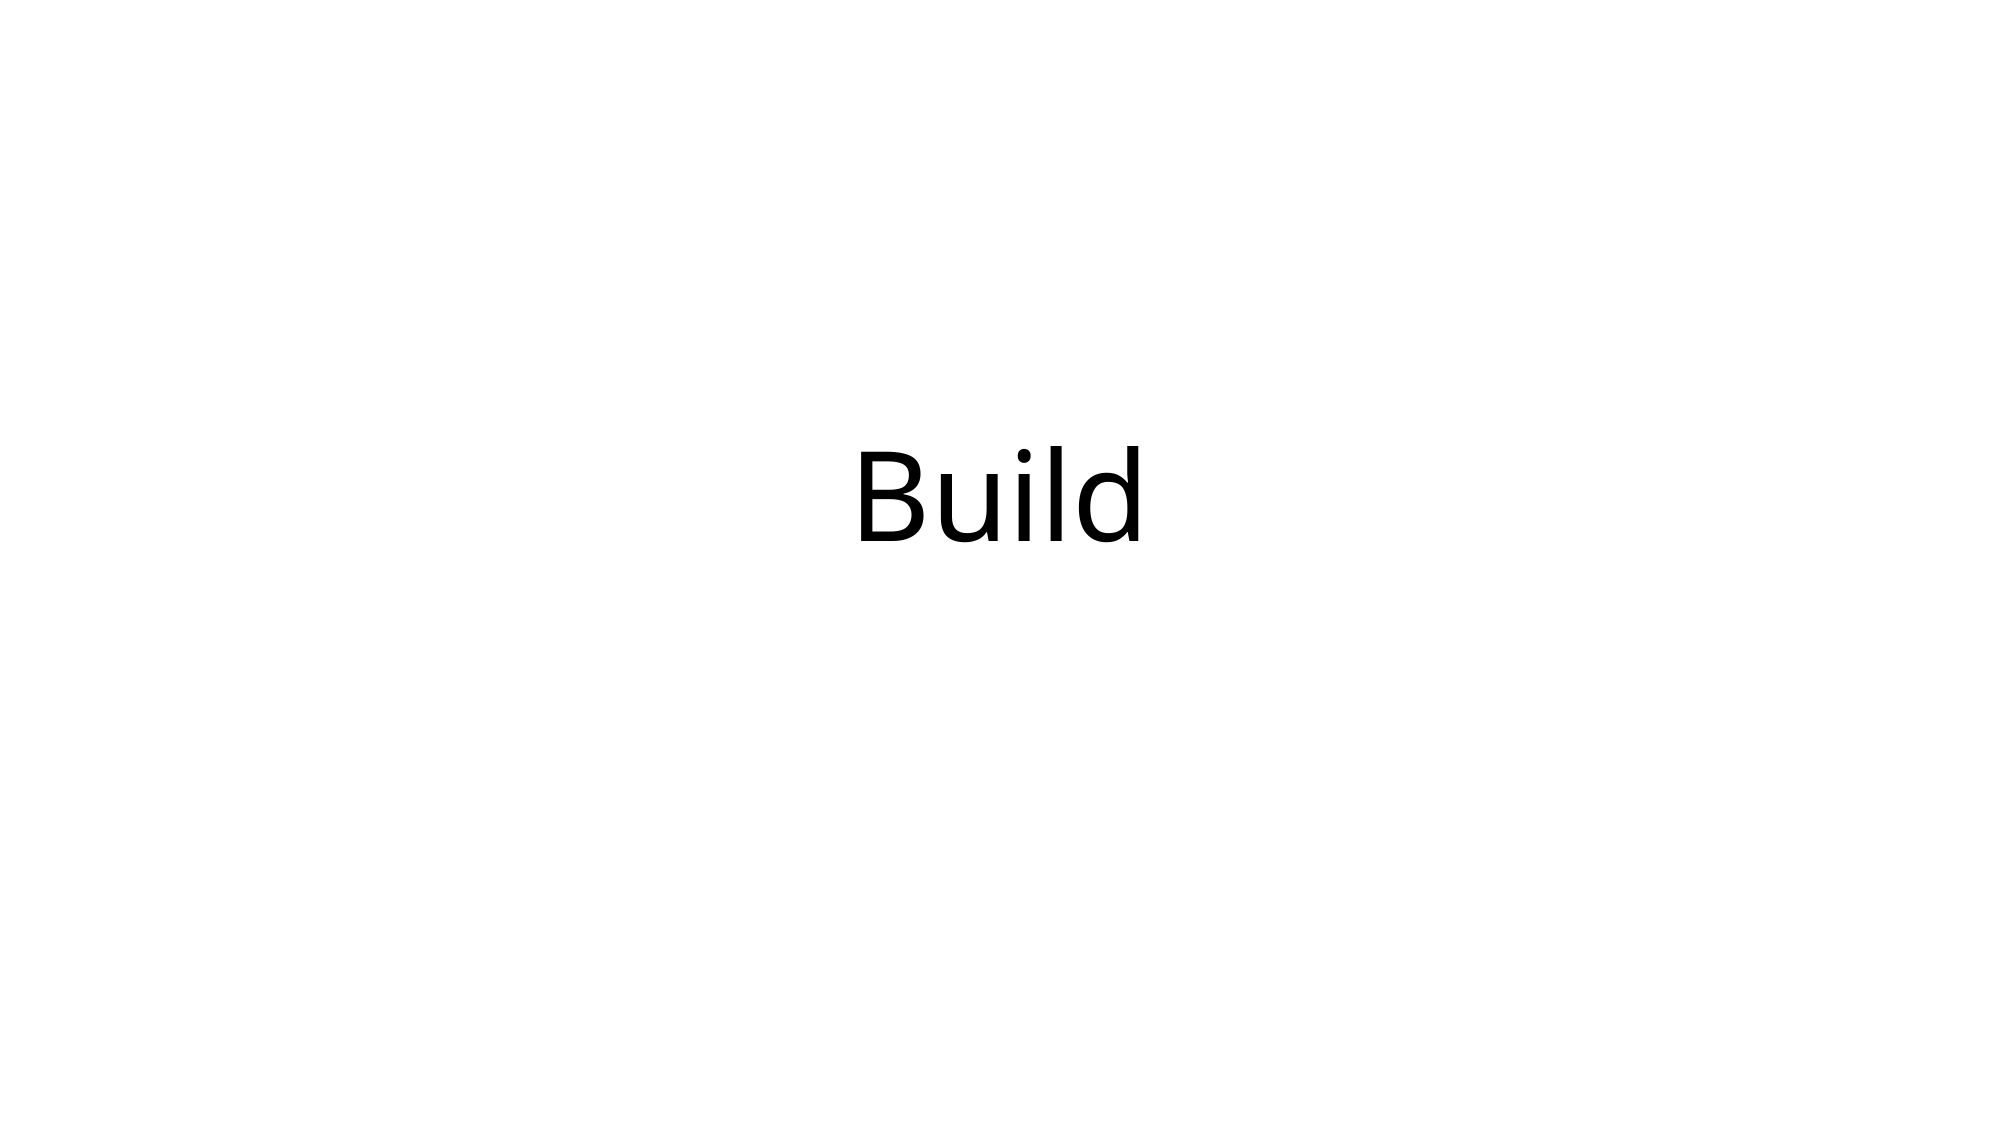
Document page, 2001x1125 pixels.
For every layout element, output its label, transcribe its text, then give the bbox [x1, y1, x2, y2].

title Build [249, 184, 1750, 576]
